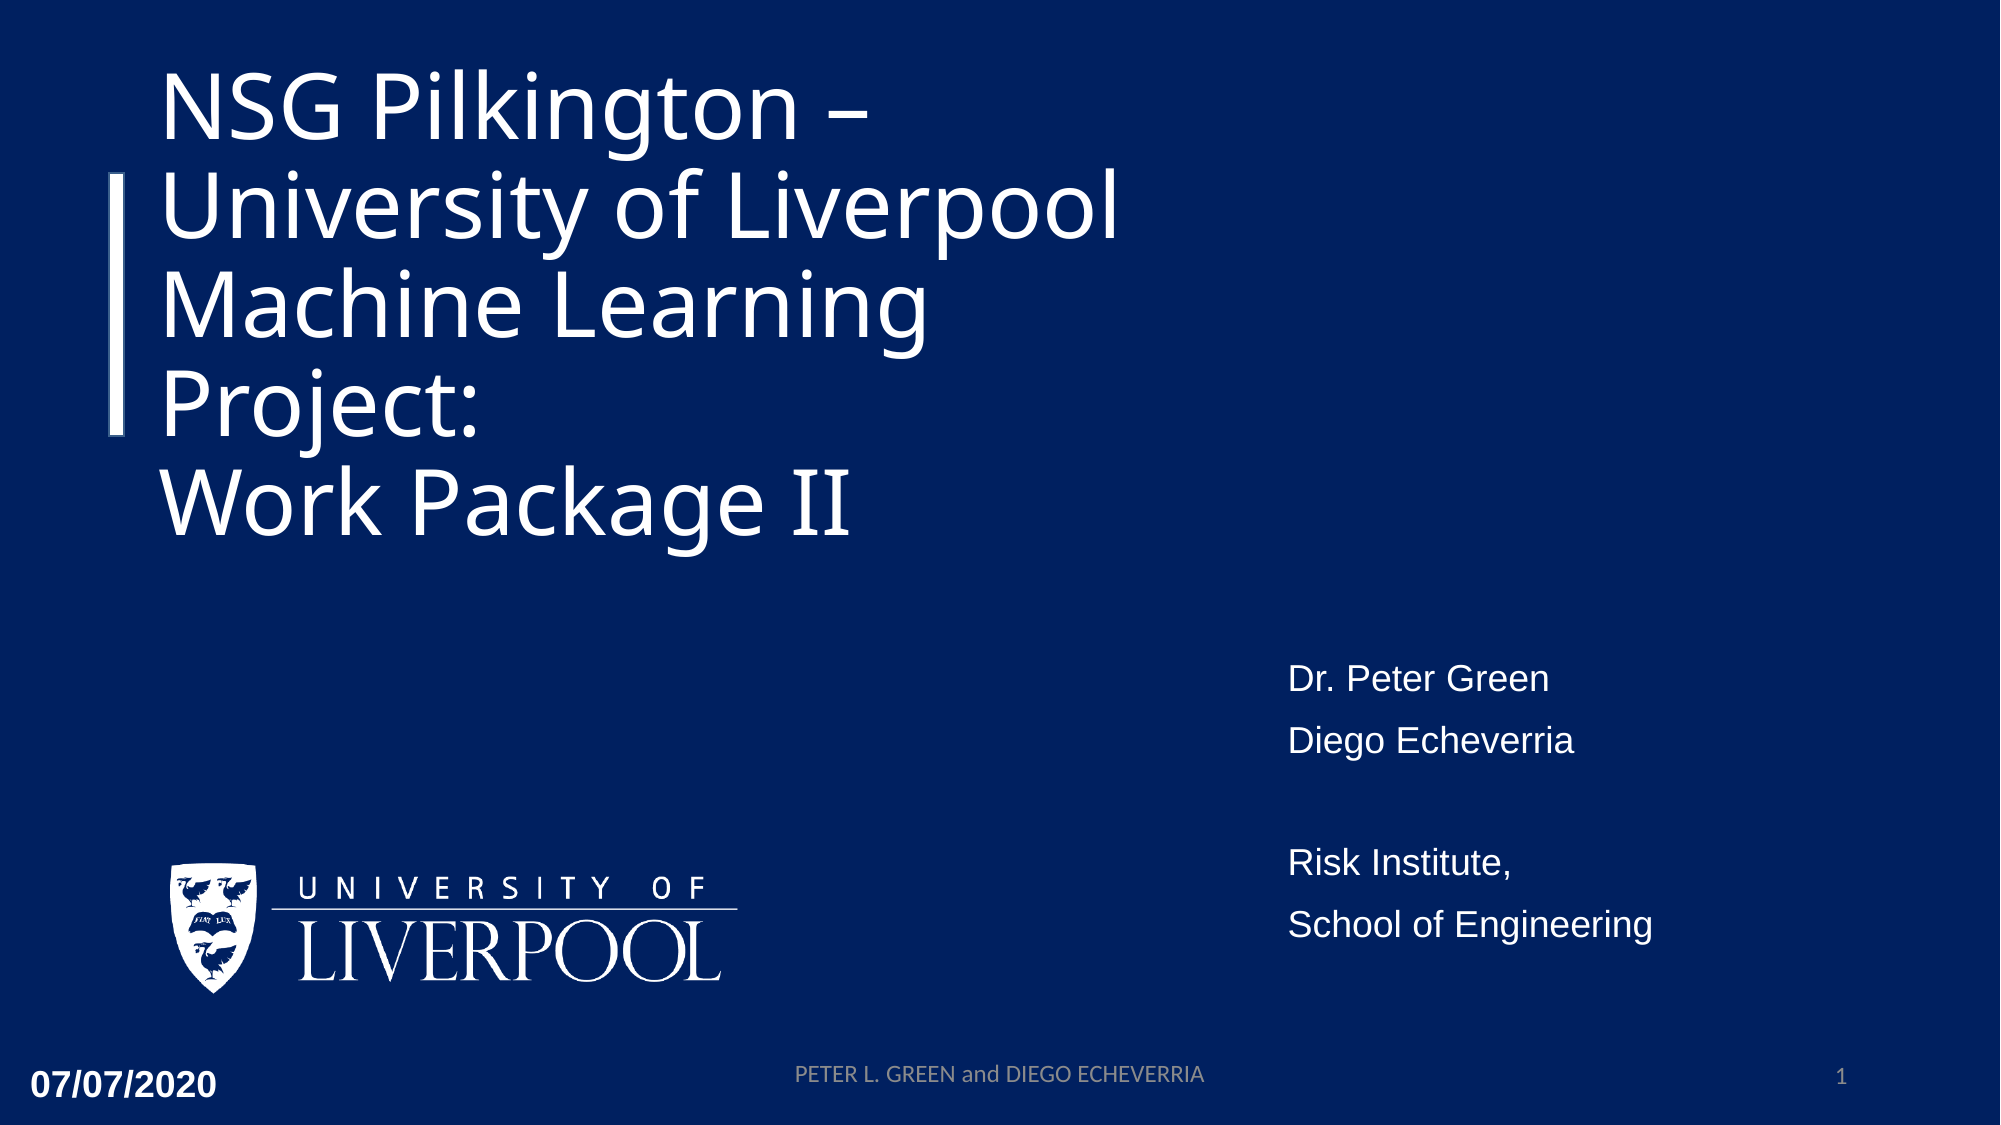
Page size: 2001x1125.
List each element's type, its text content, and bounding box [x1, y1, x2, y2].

picture [84, 777, 823, 1079]
text_box 07/07/2020 [15, 1052, 370, 1113]
footer PETER L. GREEN and DIEGO ECHEVERRIA [662, 1042, 1338, 1103]
subtitle Dr. Peter Green Diego Echeverria Risk Institute, School of Engineering [1272, 651, 1774, 1035]
text_box [108, 172, 125, 437]
title NSG Pilkington – University of Liverpool Machine Learning Project: Work Package II [143, 87, 1182, 563]
slide_number 1 [1412, 1044, 1863, 1104]
